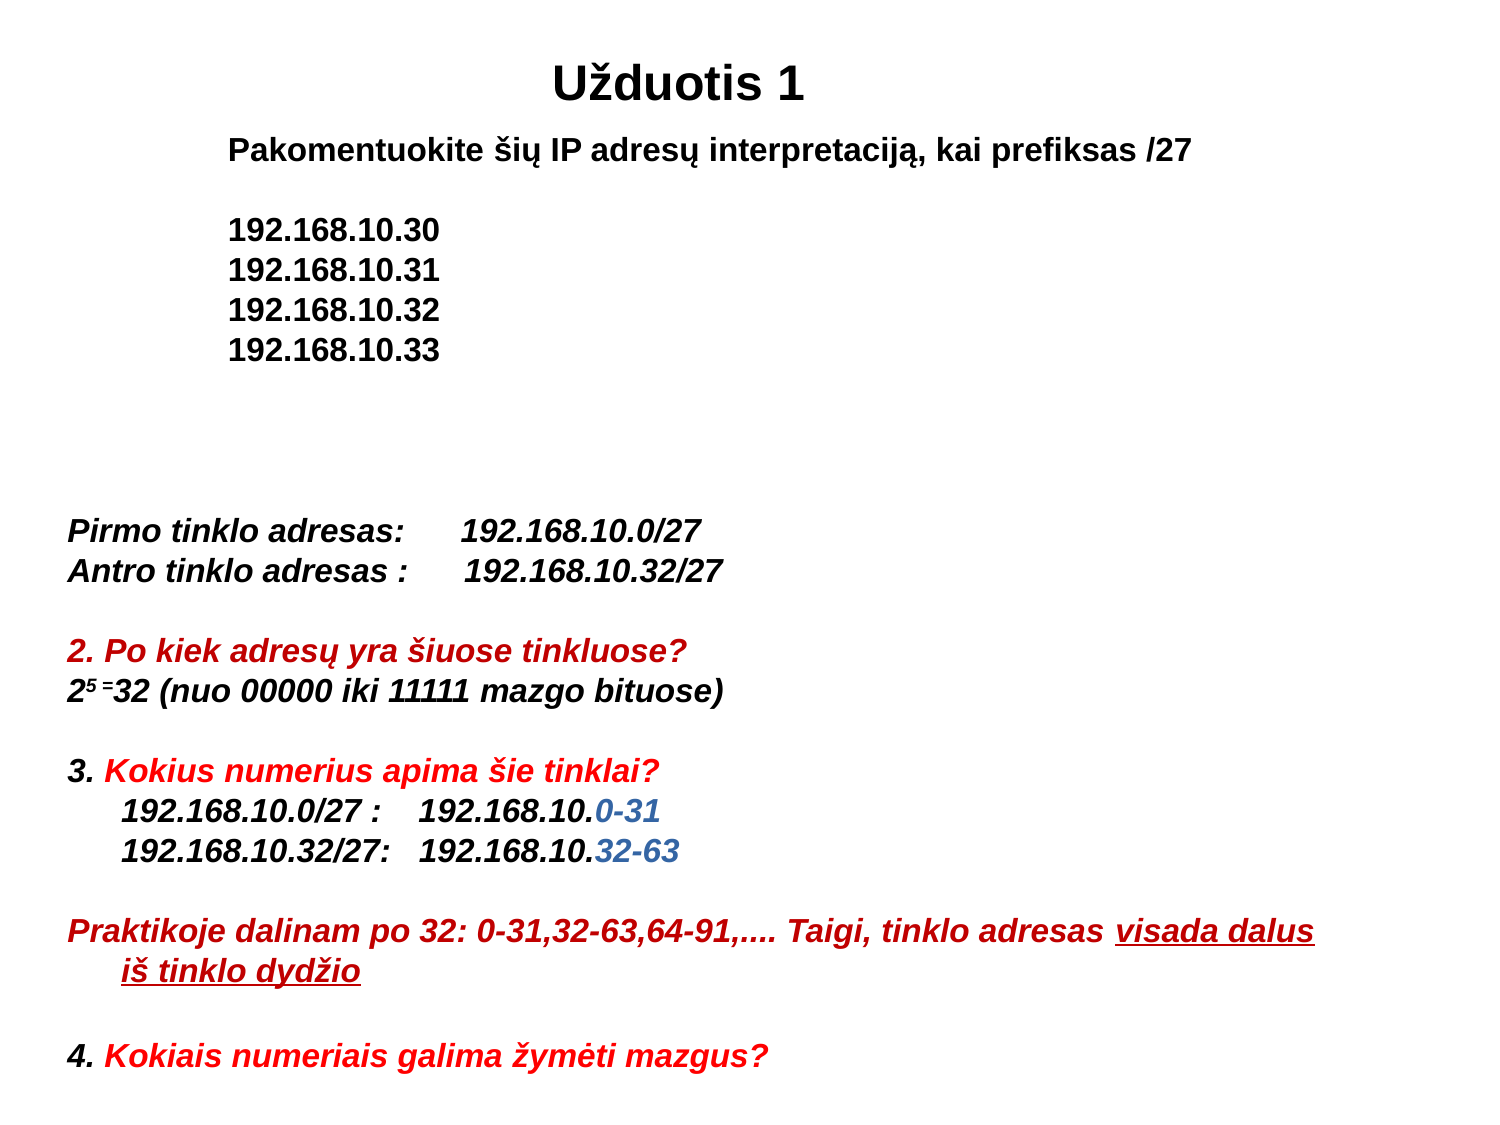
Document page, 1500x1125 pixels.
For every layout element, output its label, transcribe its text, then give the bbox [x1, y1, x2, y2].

text_box [135, 964, 166, 1025]
text_box Užduotis 1 [537, 42, 820, 118]
text_box Pakomentuokite šių IP adresų interpretaciją, kai prefiksas /27 192.168.10.30 192.168.10.31 192.168.10.32 192.168.10.33 [213, 120, 1209, 421]
text_box Pirmo tinklo adresas: 192.168.10.0/27 Antro tinklo adresas : 192.168.10.32/27 2. Po kiek adresų yra šiuose tinkluose? 25 =32 (nuo 00000 iki 11111 mazgo bituose) 3. Kokius numerius apima šie tinklai? 192.168.10.0/27 : 192.168.10.0-31 192.168.10.32/27: 192.168.10.32-63 Praktikoje dalinam po 32: 0-31,32-63,64-91,.... Taigi, tinklo adresas visada dalus iš tinklo dydžio 4. Kokiais numeriais galima žymėti mazgus? [50, 502, 1359, 1082]
